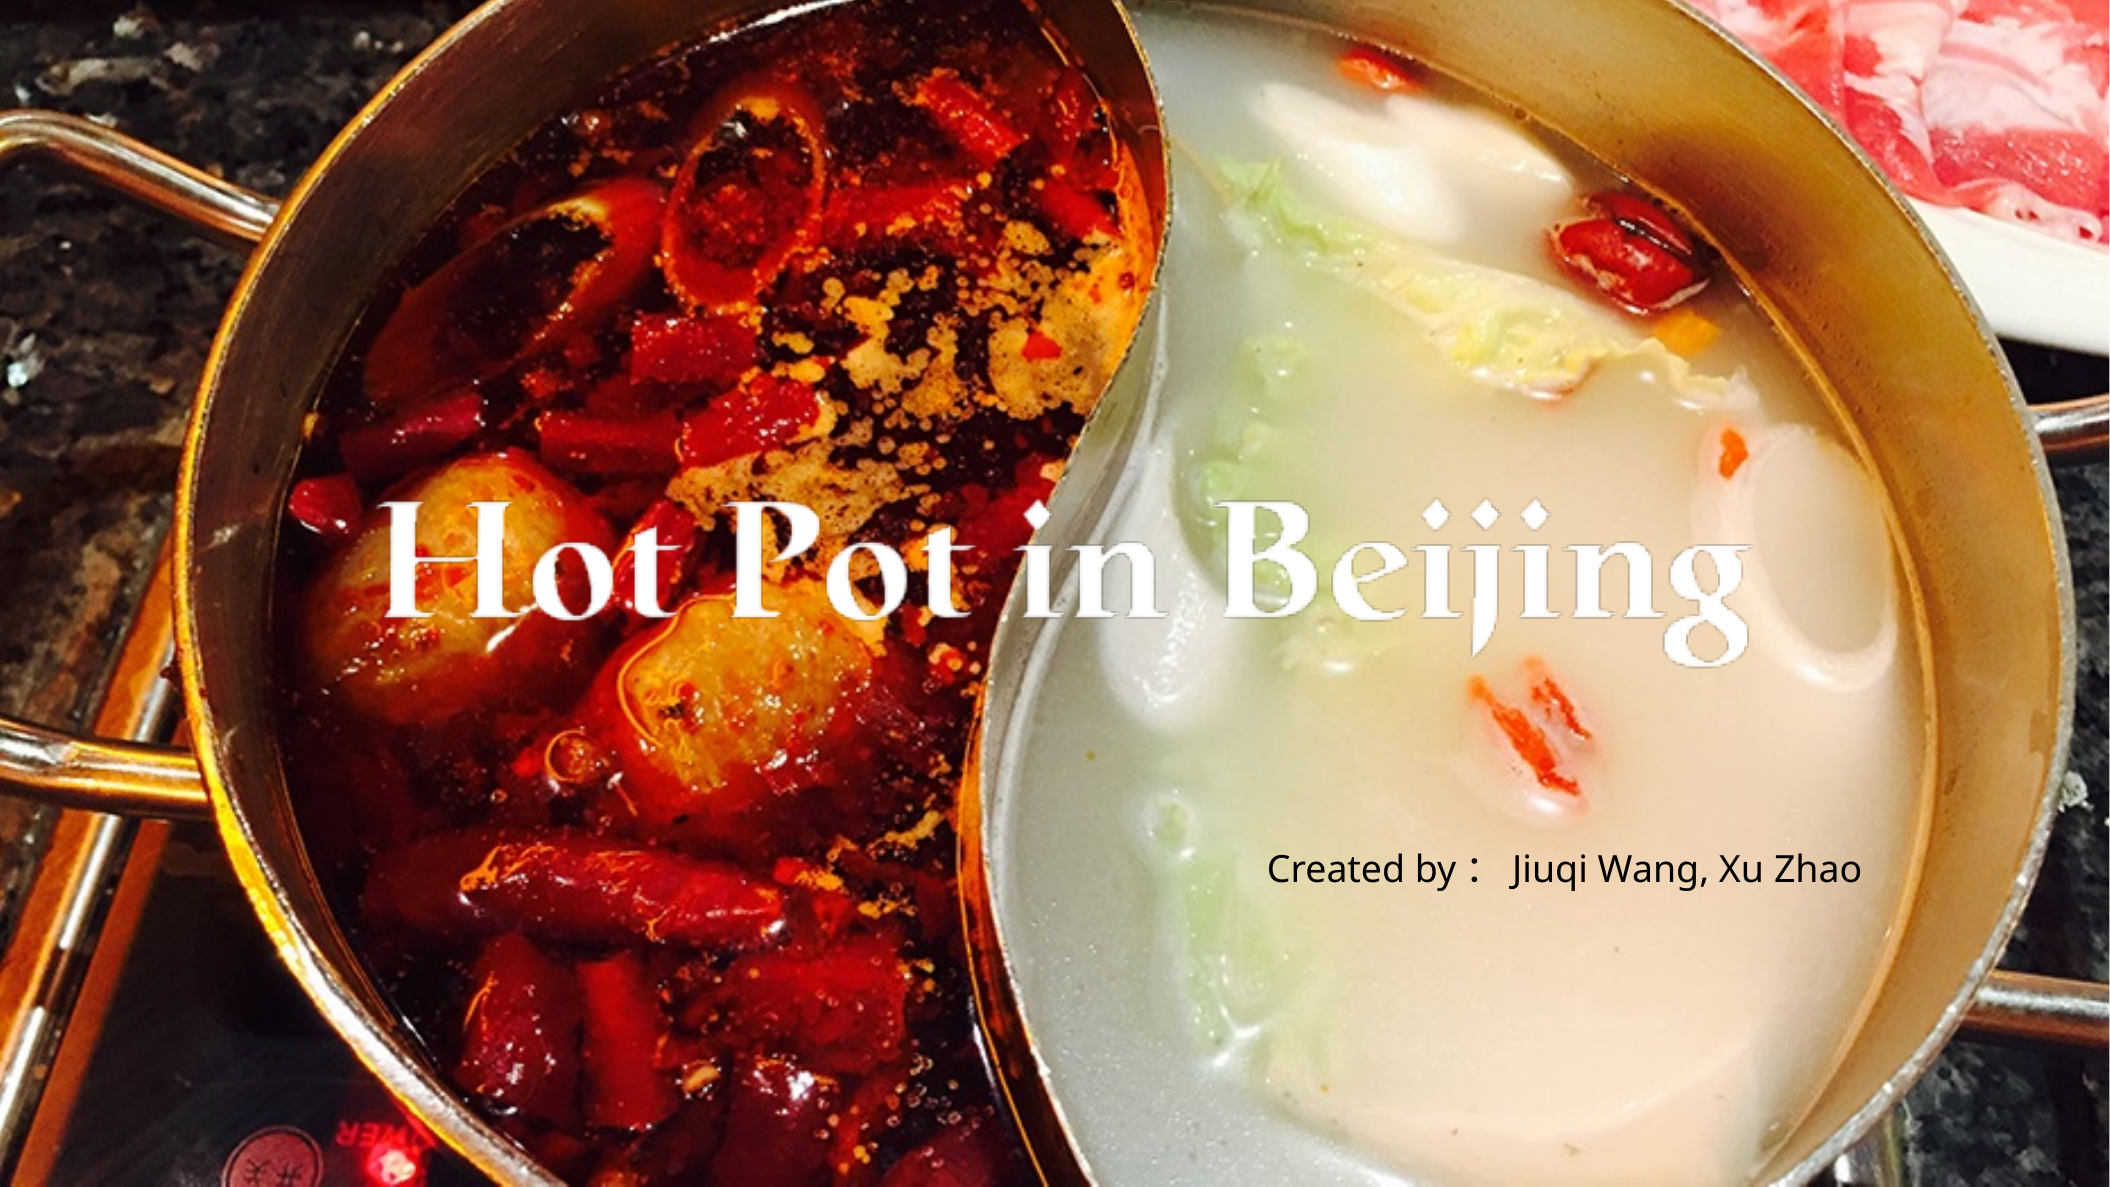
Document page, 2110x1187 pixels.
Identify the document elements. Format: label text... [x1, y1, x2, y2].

picture [251, 403, 1909, 753]
text_box [0, 0, 2110, 1187]
text_box Created by：Jiuqi Wang, Xu Zhao [1103, 844, 2036, 890]
